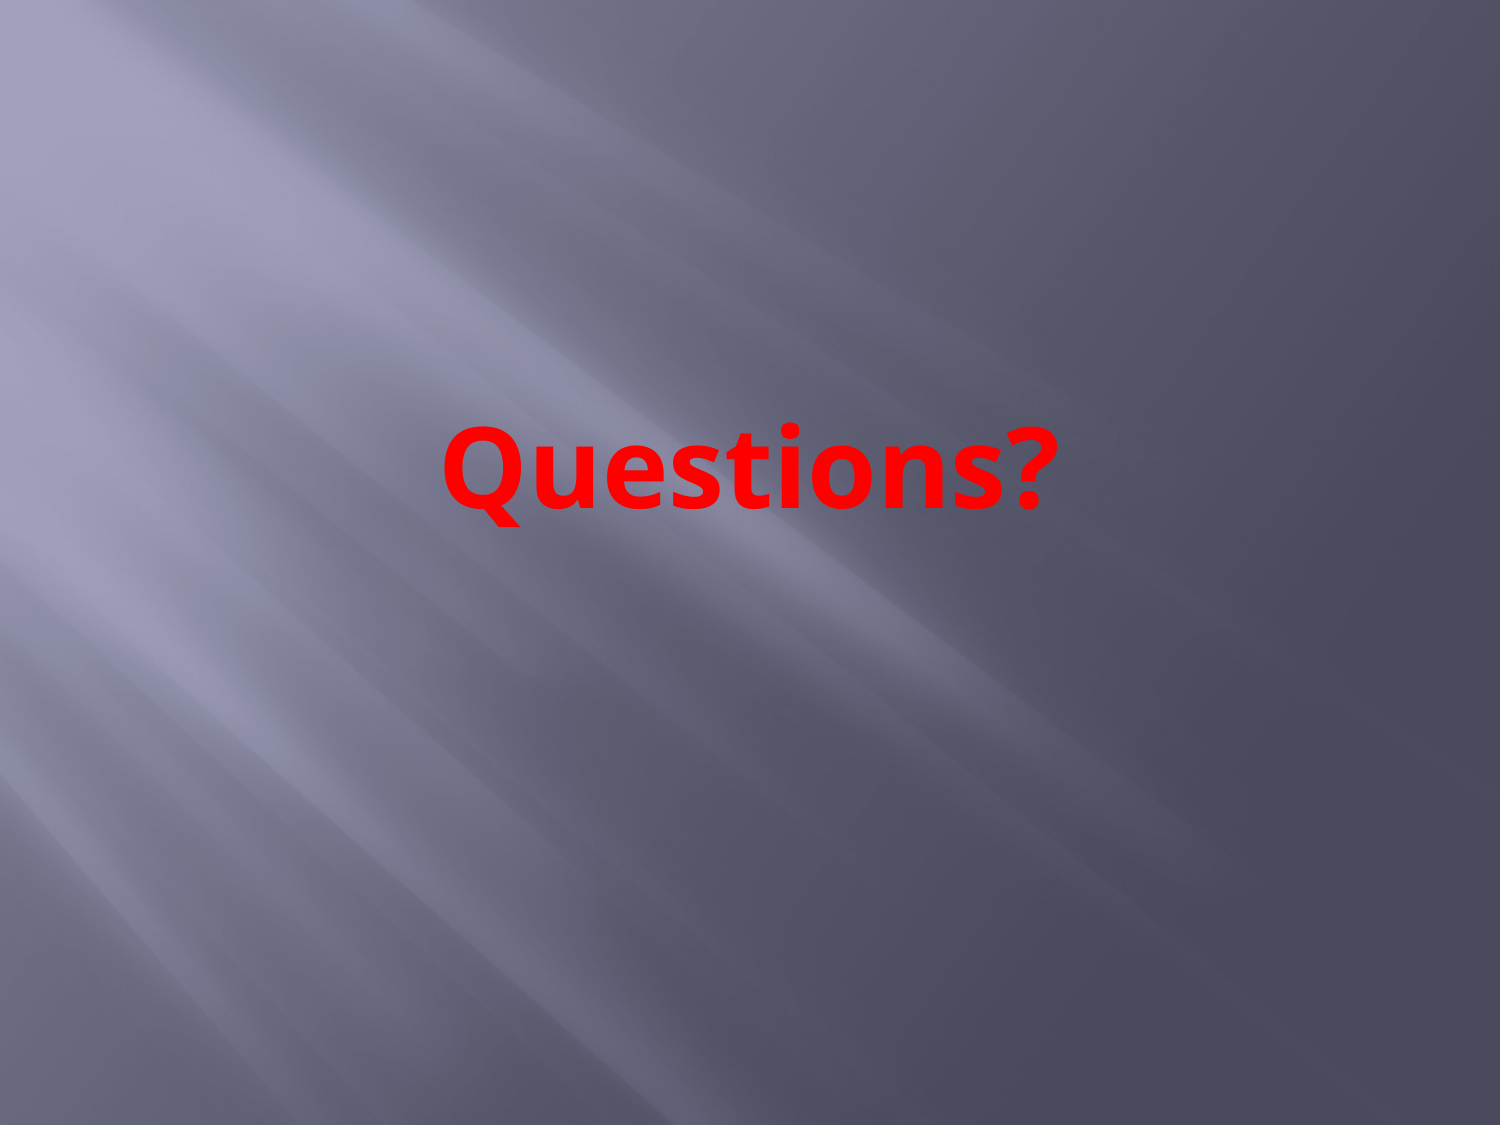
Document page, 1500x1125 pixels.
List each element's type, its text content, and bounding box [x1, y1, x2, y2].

title Questions? [75, 337, 1425, 700]
